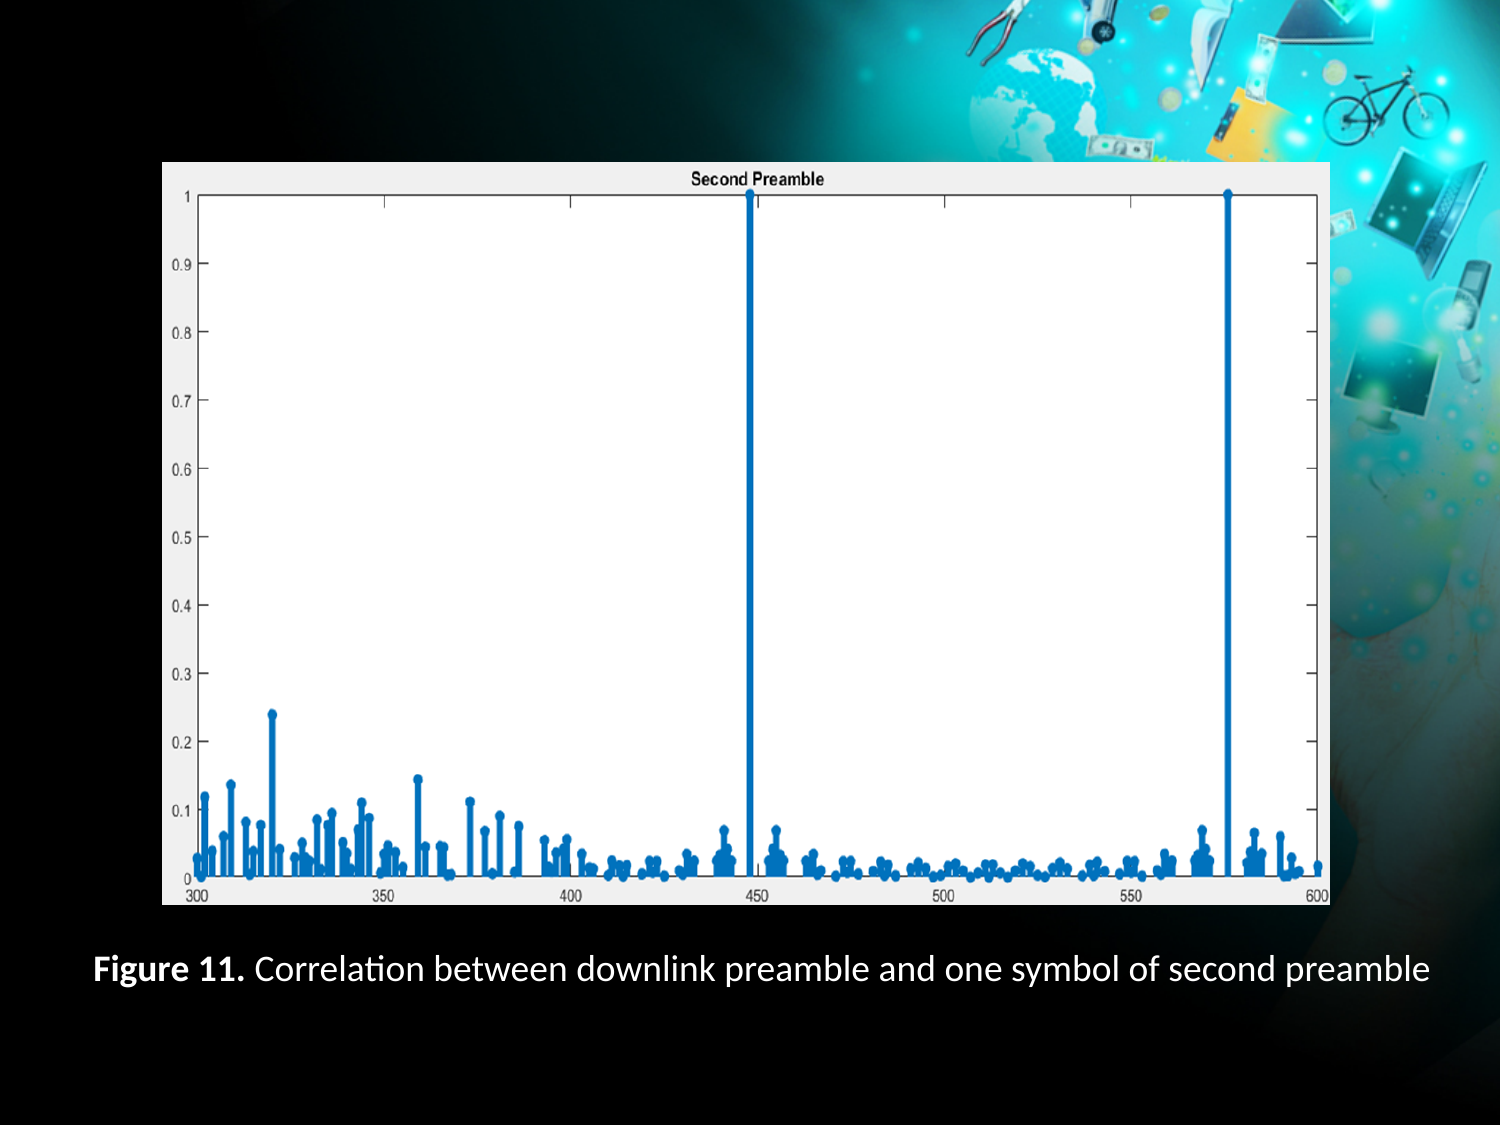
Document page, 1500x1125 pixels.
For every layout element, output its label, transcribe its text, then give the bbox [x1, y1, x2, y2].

picture [0, 0, 1500, 1125]
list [162, 162, 1330, 906]
text_box Figure 11. Correlation between downlink preamble and one symbol of second preamble [78, 936, 1447, 1041]
